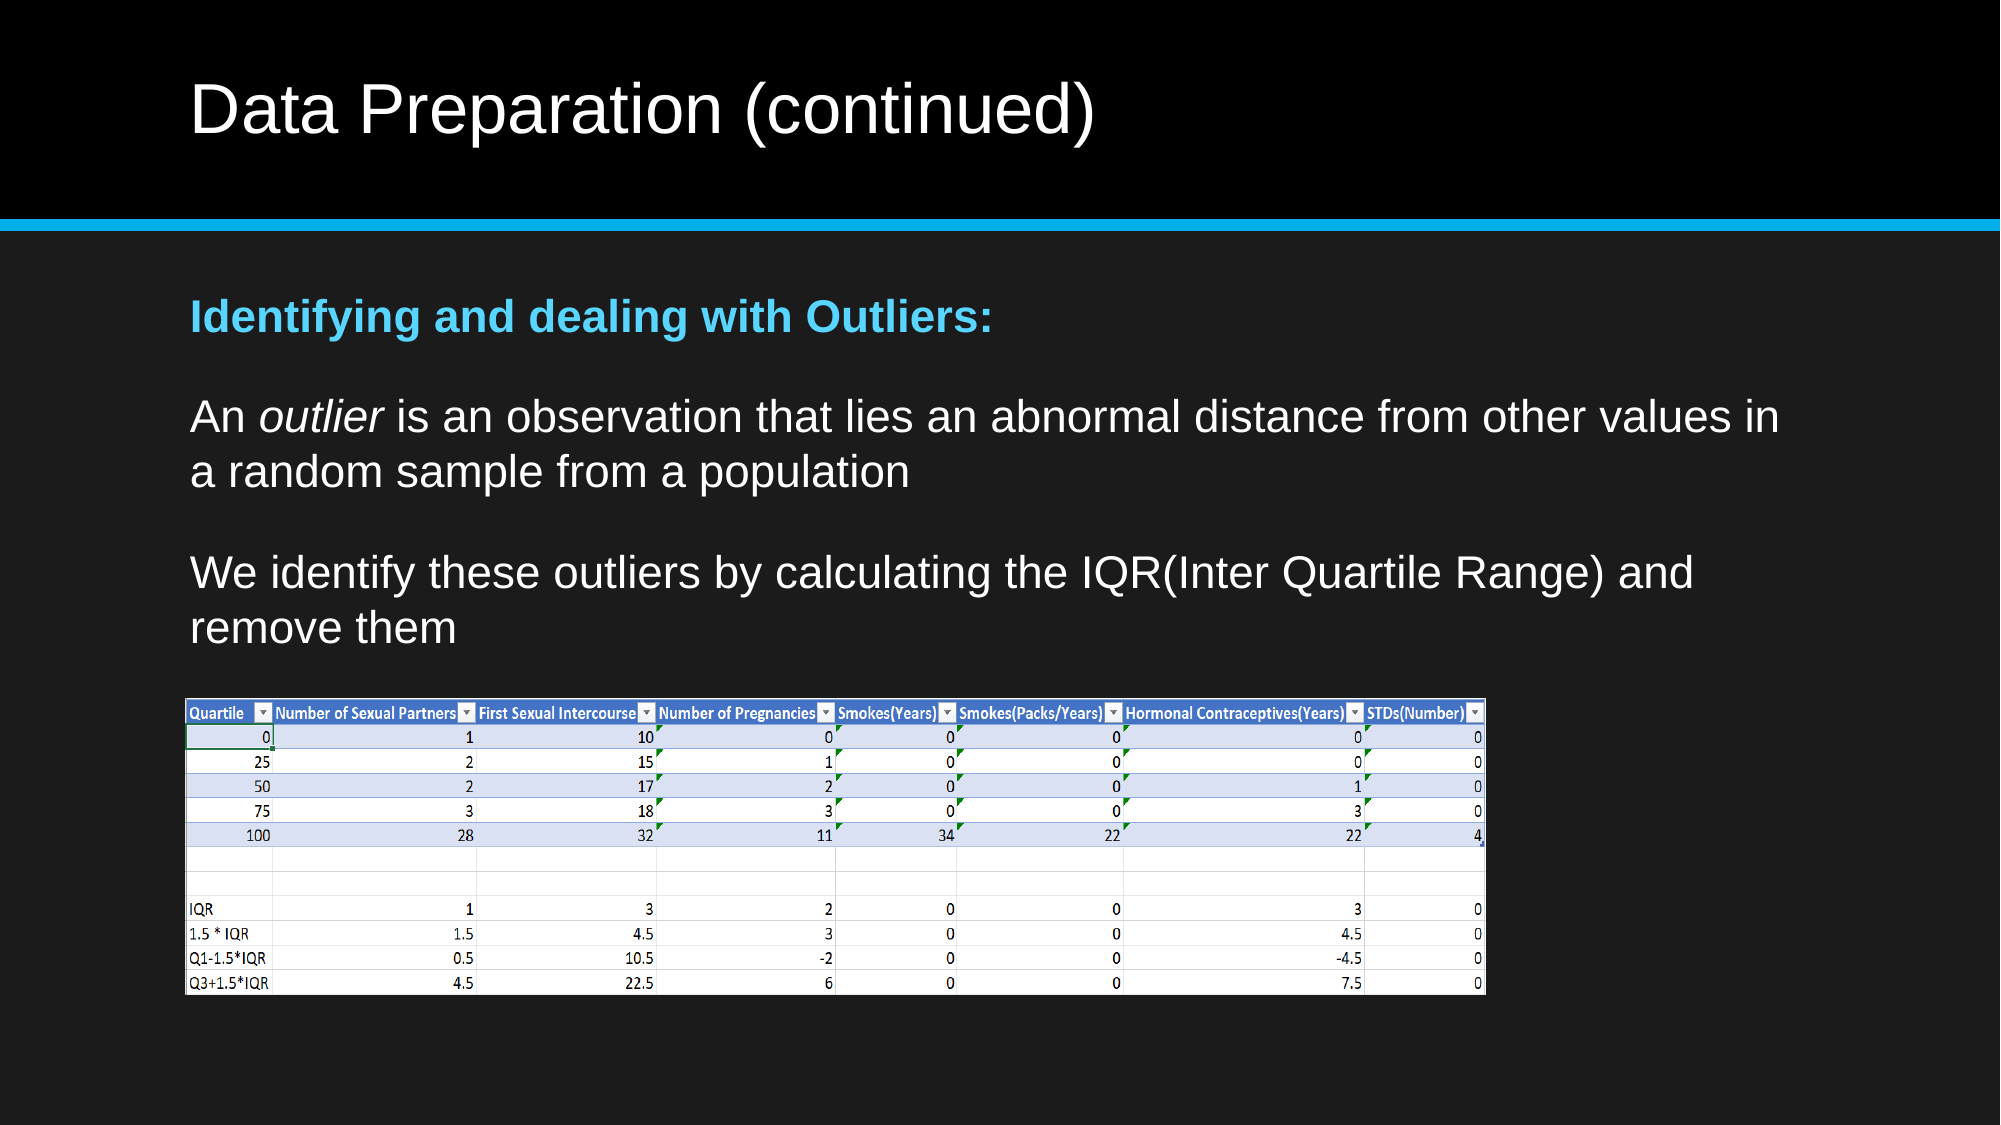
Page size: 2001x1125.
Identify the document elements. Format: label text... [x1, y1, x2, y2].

title Data Preparation (continued) [174, 20, 1825, 201]
picture [185, 697, 1486, 995]
list Identifying and dealing with Outliers: An outlier is an observation that lies an abnormal distance from other values in a random sample from a population We identify these outliers by calculating the IQR(Inter Quartile Range) and remove them [174, 278, 1825, 1083]
